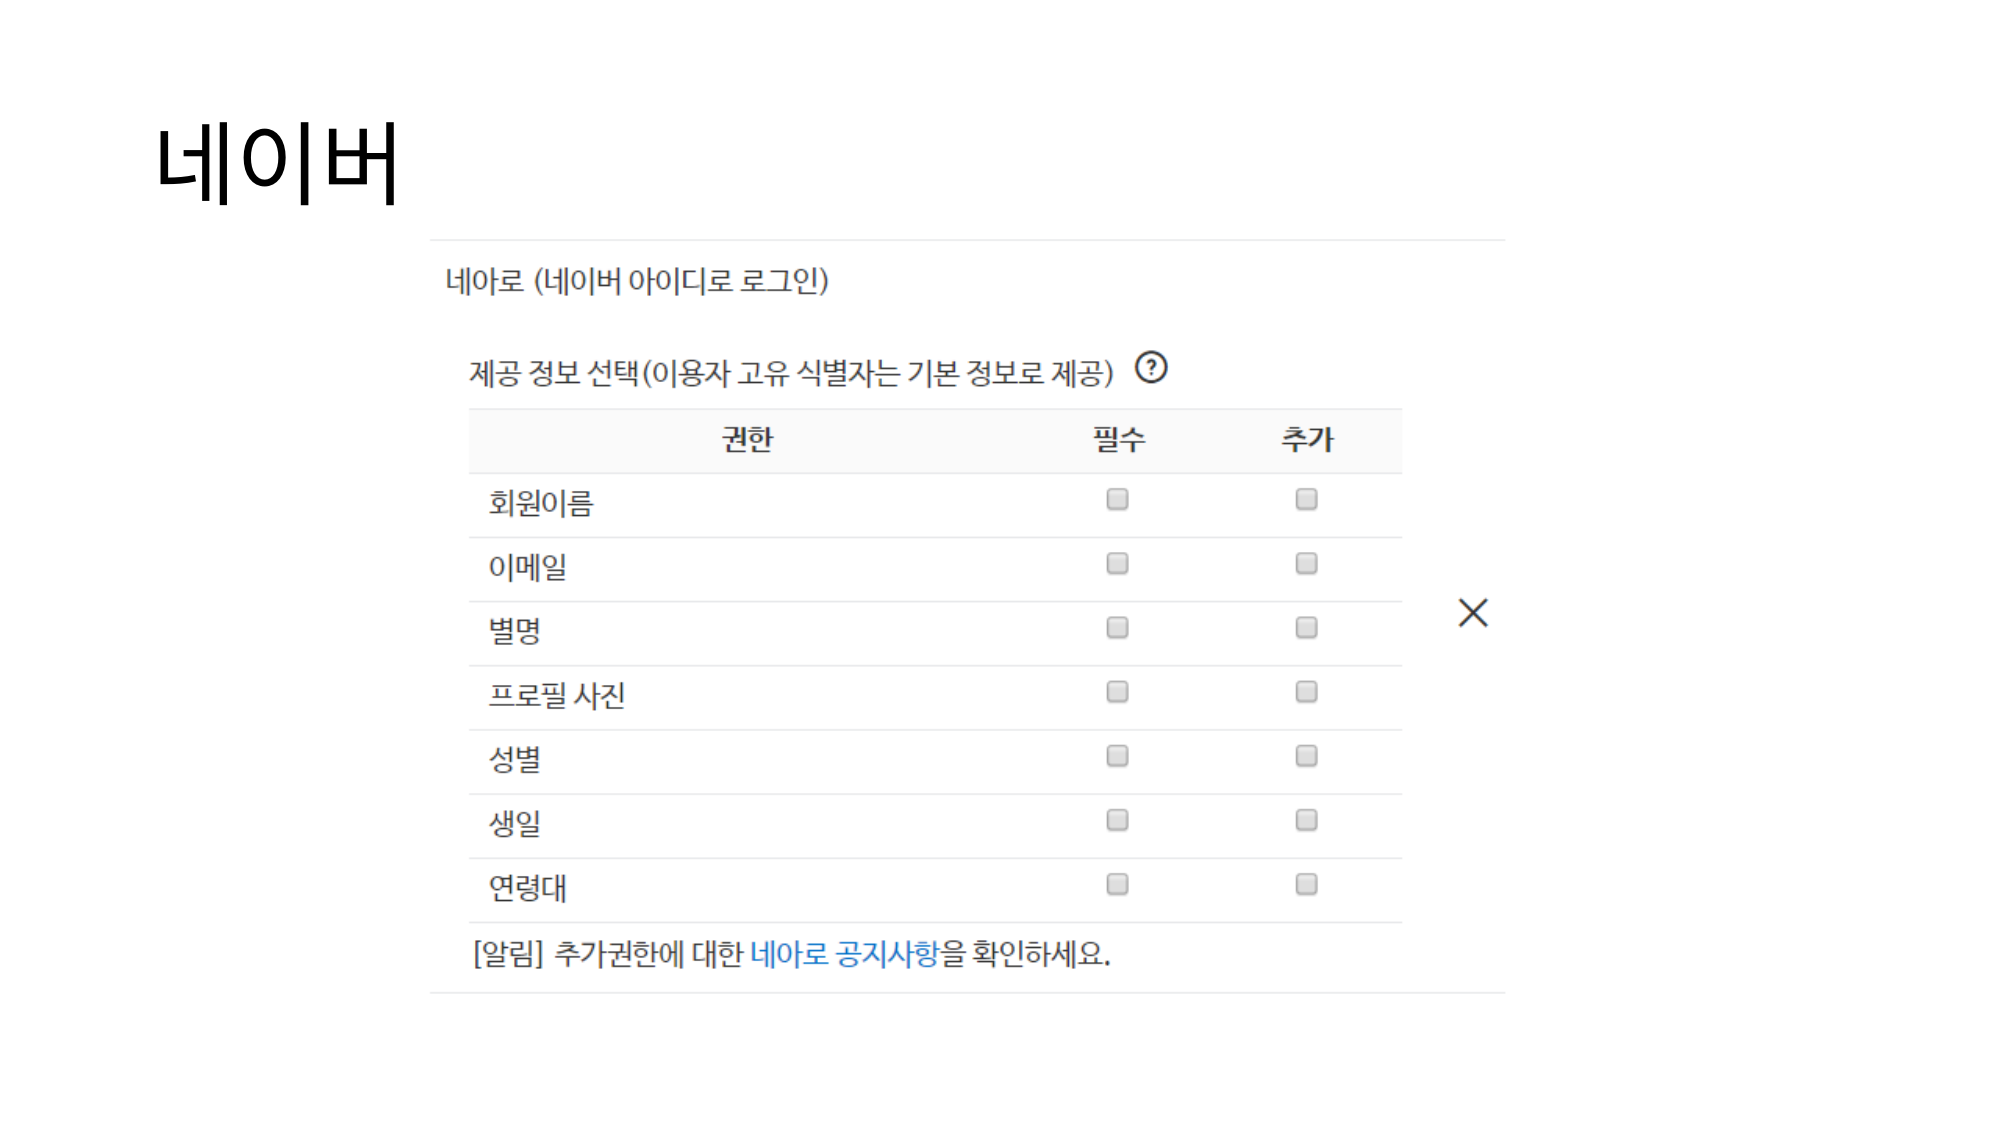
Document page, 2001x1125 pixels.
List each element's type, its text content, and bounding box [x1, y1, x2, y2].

title 네이버 [137, 59, 1863, 278]
picture [410, 238, 1590, 1008]
